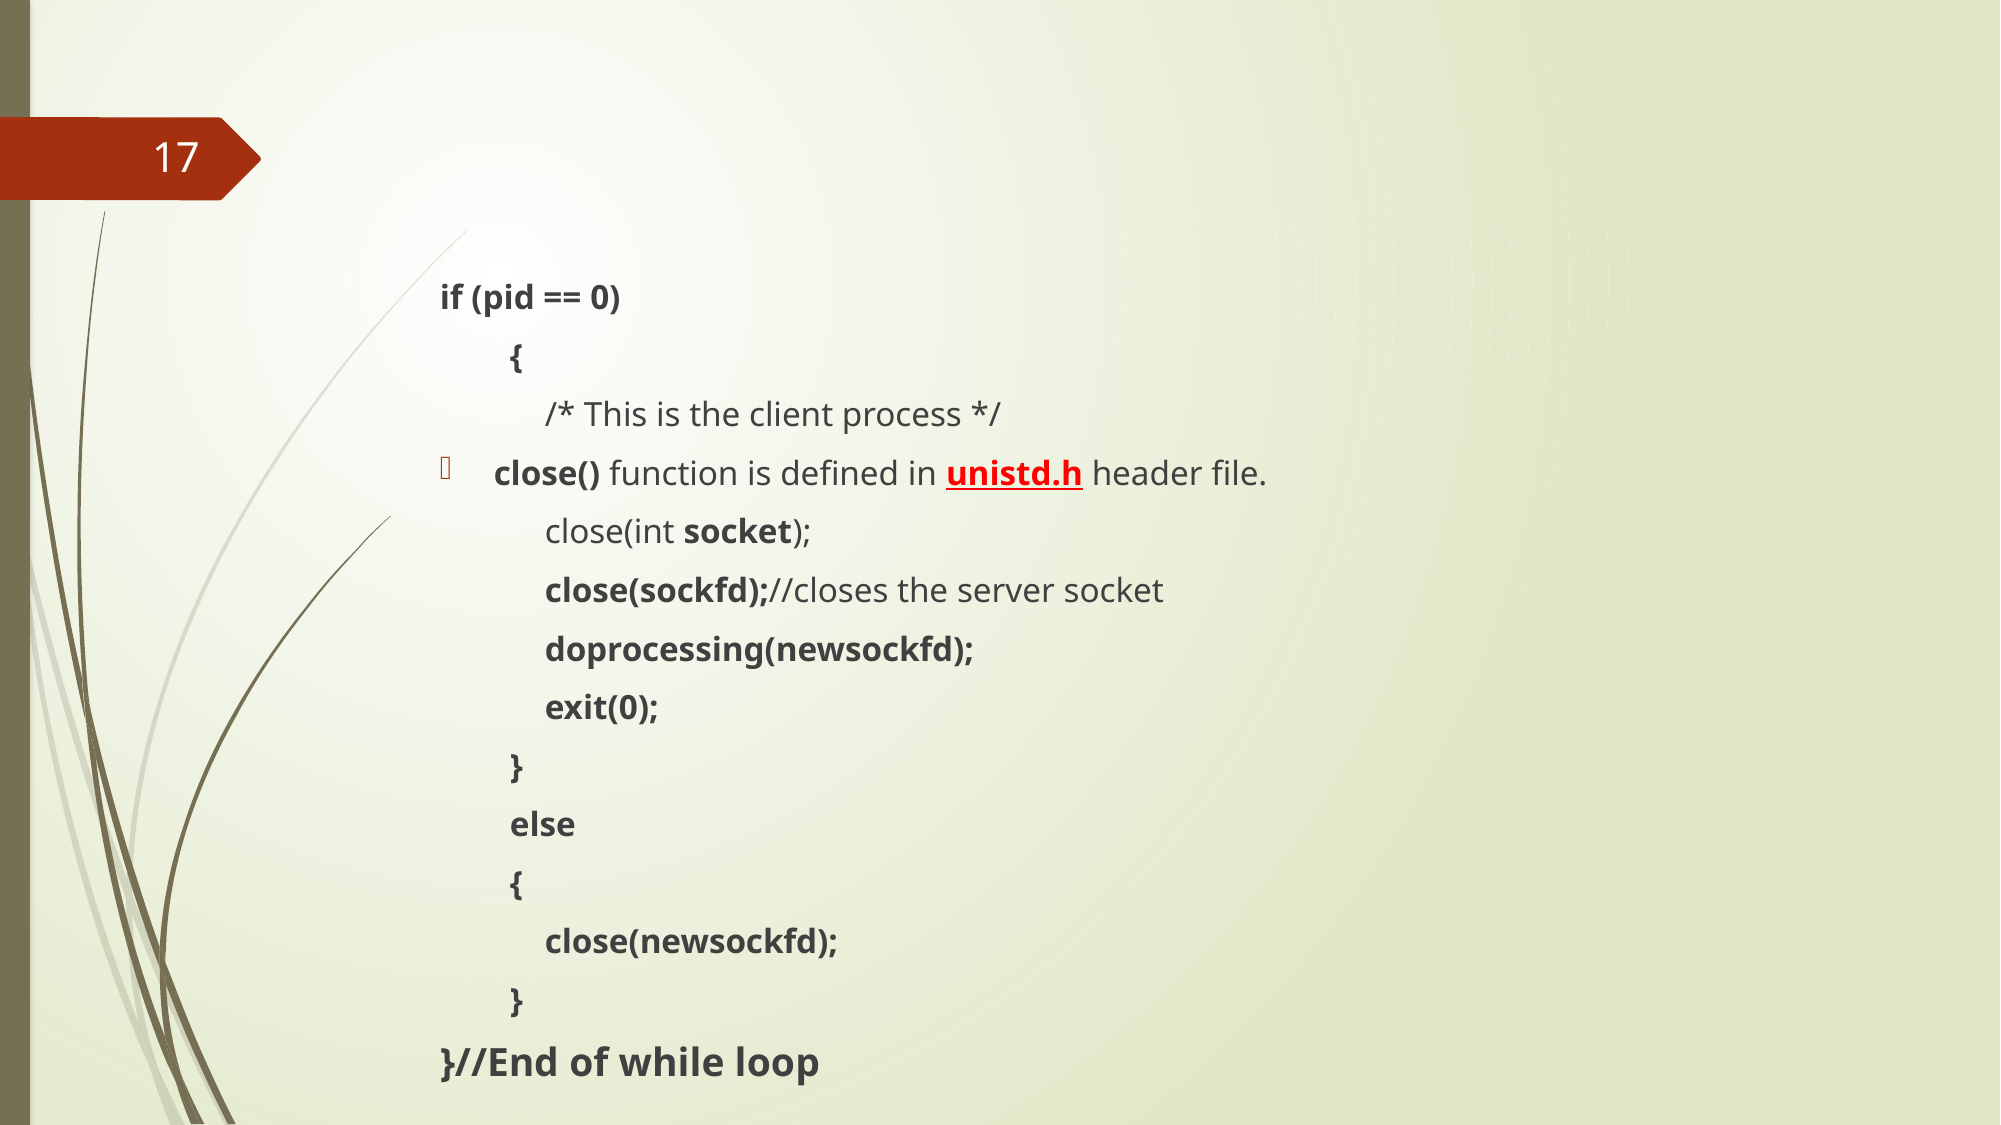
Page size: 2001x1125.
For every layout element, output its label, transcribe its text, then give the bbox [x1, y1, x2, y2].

slide_number 17 [87, 129, 216, 190]
list if (pid == 0) { /* This is the client process */ close() function is defined in unistd.h header file. close(int socket); close(sockfd);//closes the server socket doprocessing(newsockfd); exit(0); } else { close(newsockfd); } }//End of while loop [424, 268, 1888, 1098]
